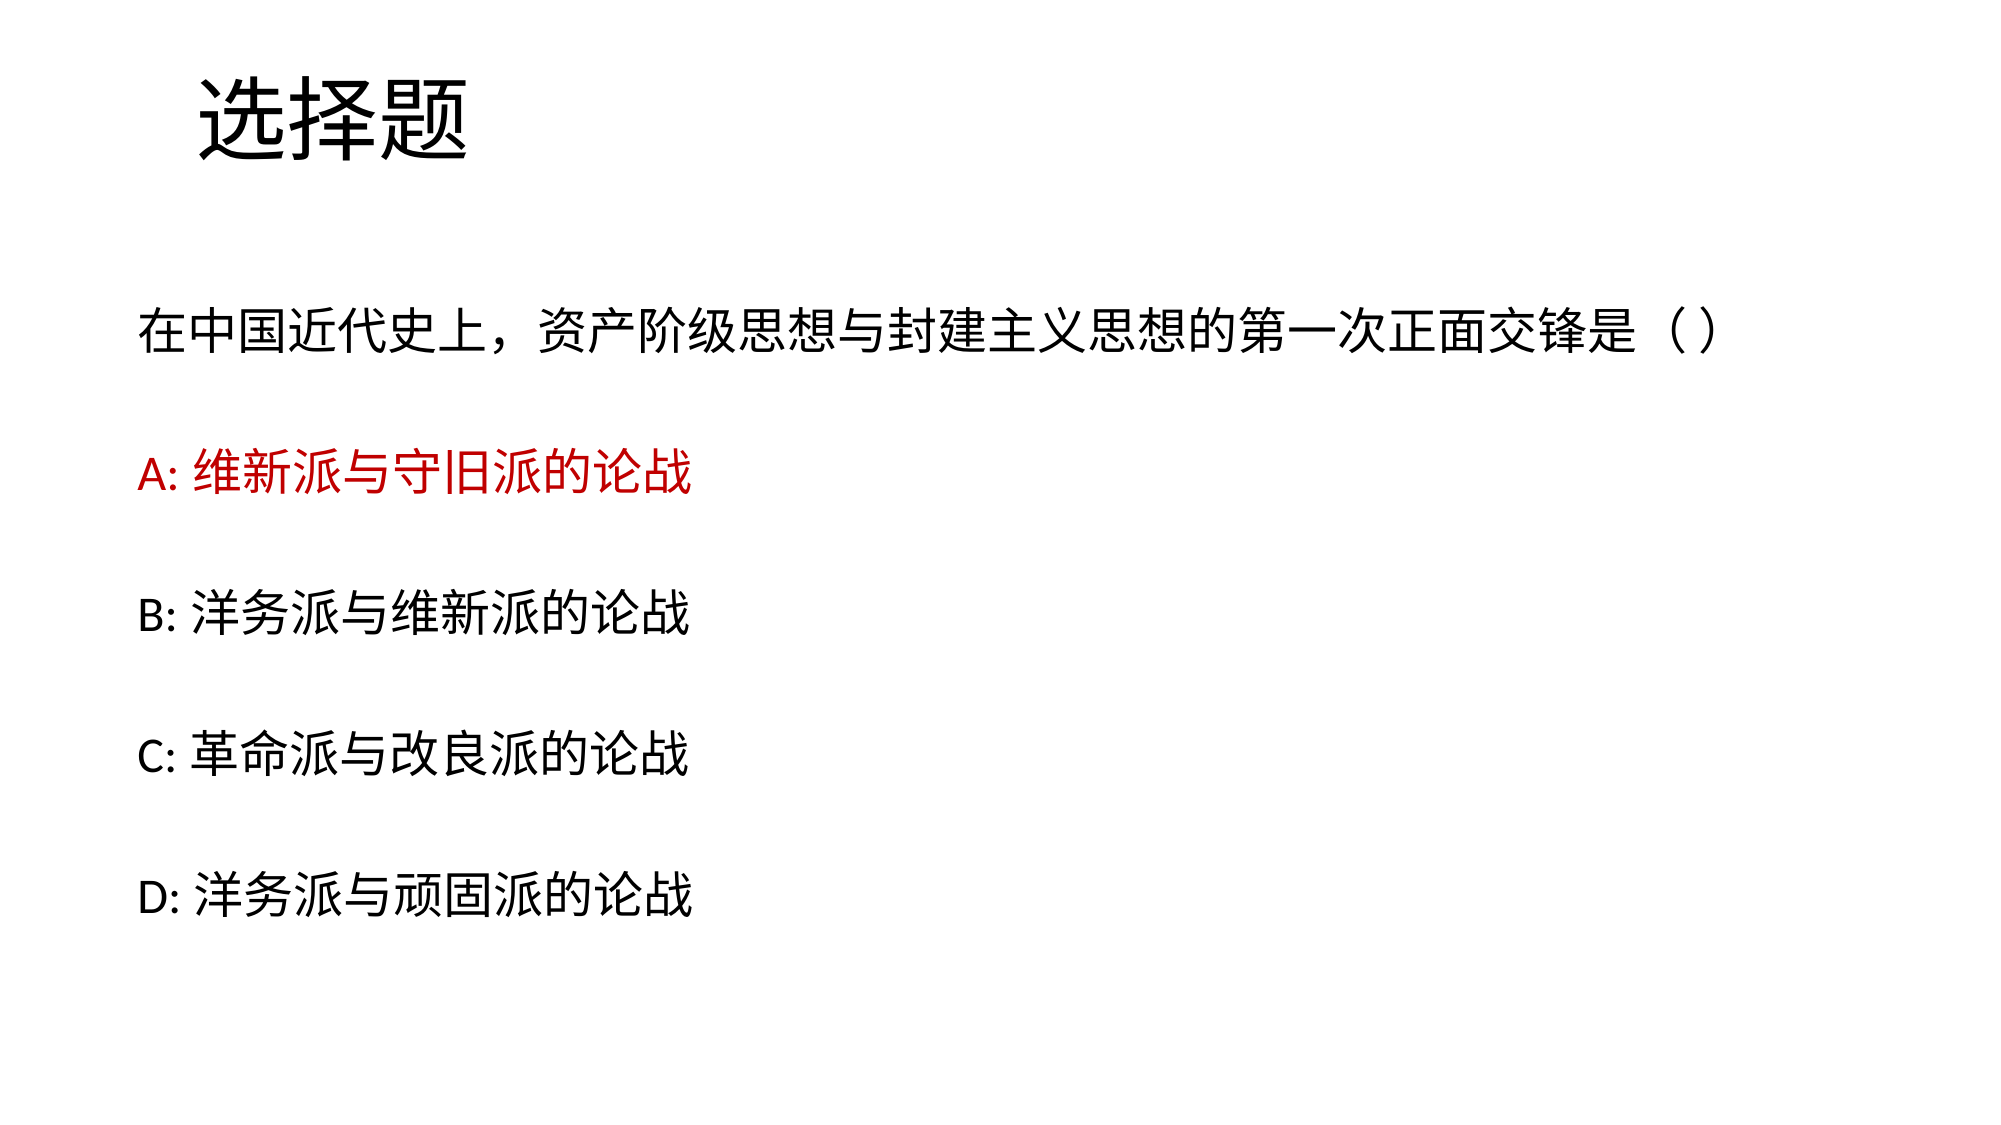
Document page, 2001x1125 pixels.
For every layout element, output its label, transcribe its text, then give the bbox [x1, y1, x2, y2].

title 选择题 [137, 14, 1863, 232]
list 在中国近代史上，资产阶级思想与封建主义思想的第一次正面交锋是（ ） A:维新派与守旧派的论战 B:洋务派与维新派的论战 C:革命派与改良派的论战 D:洋务派与顽固派的论战 [122, 232, 2000, 1079]
